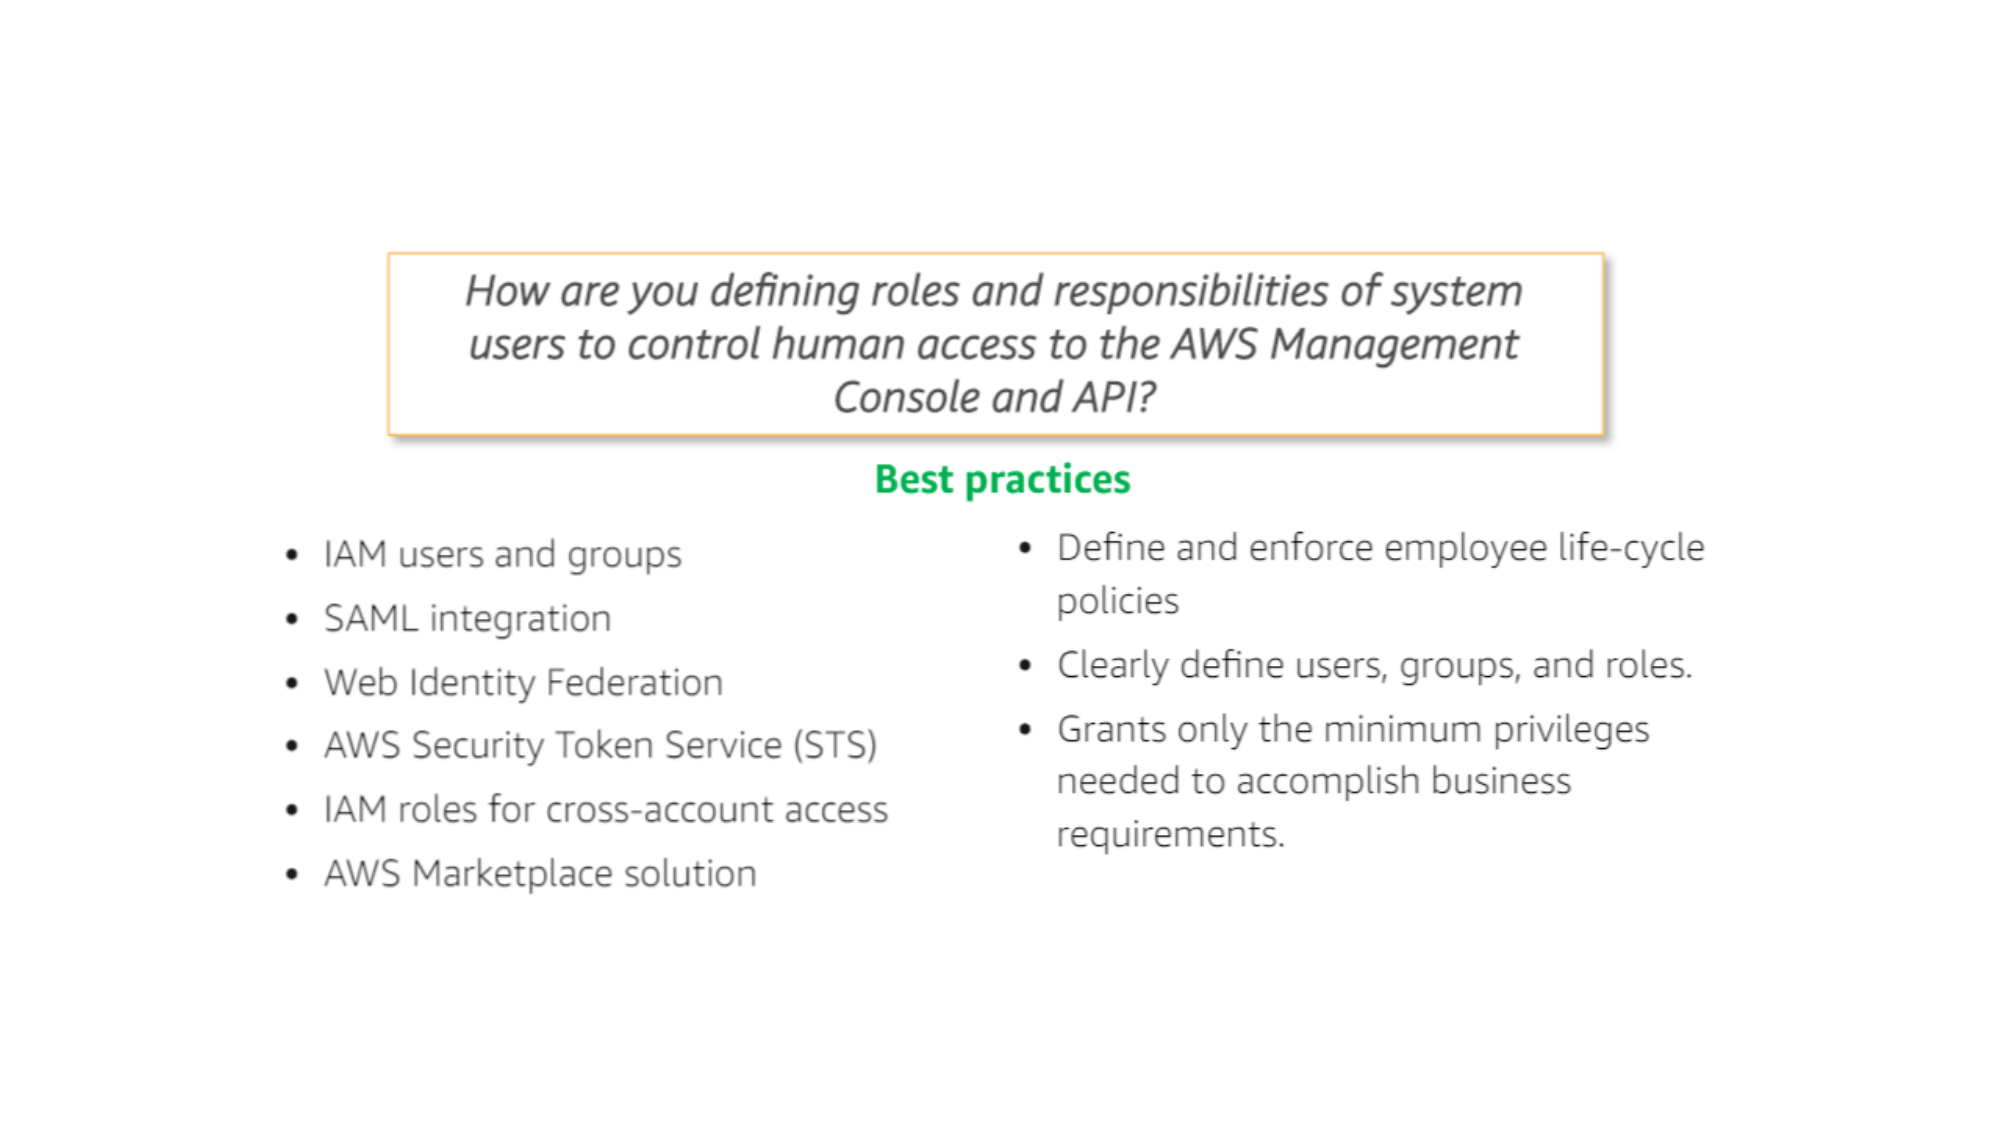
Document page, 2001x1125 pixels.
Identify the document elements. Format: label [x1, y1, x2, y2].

picture [219, 222, 1781, 903]
